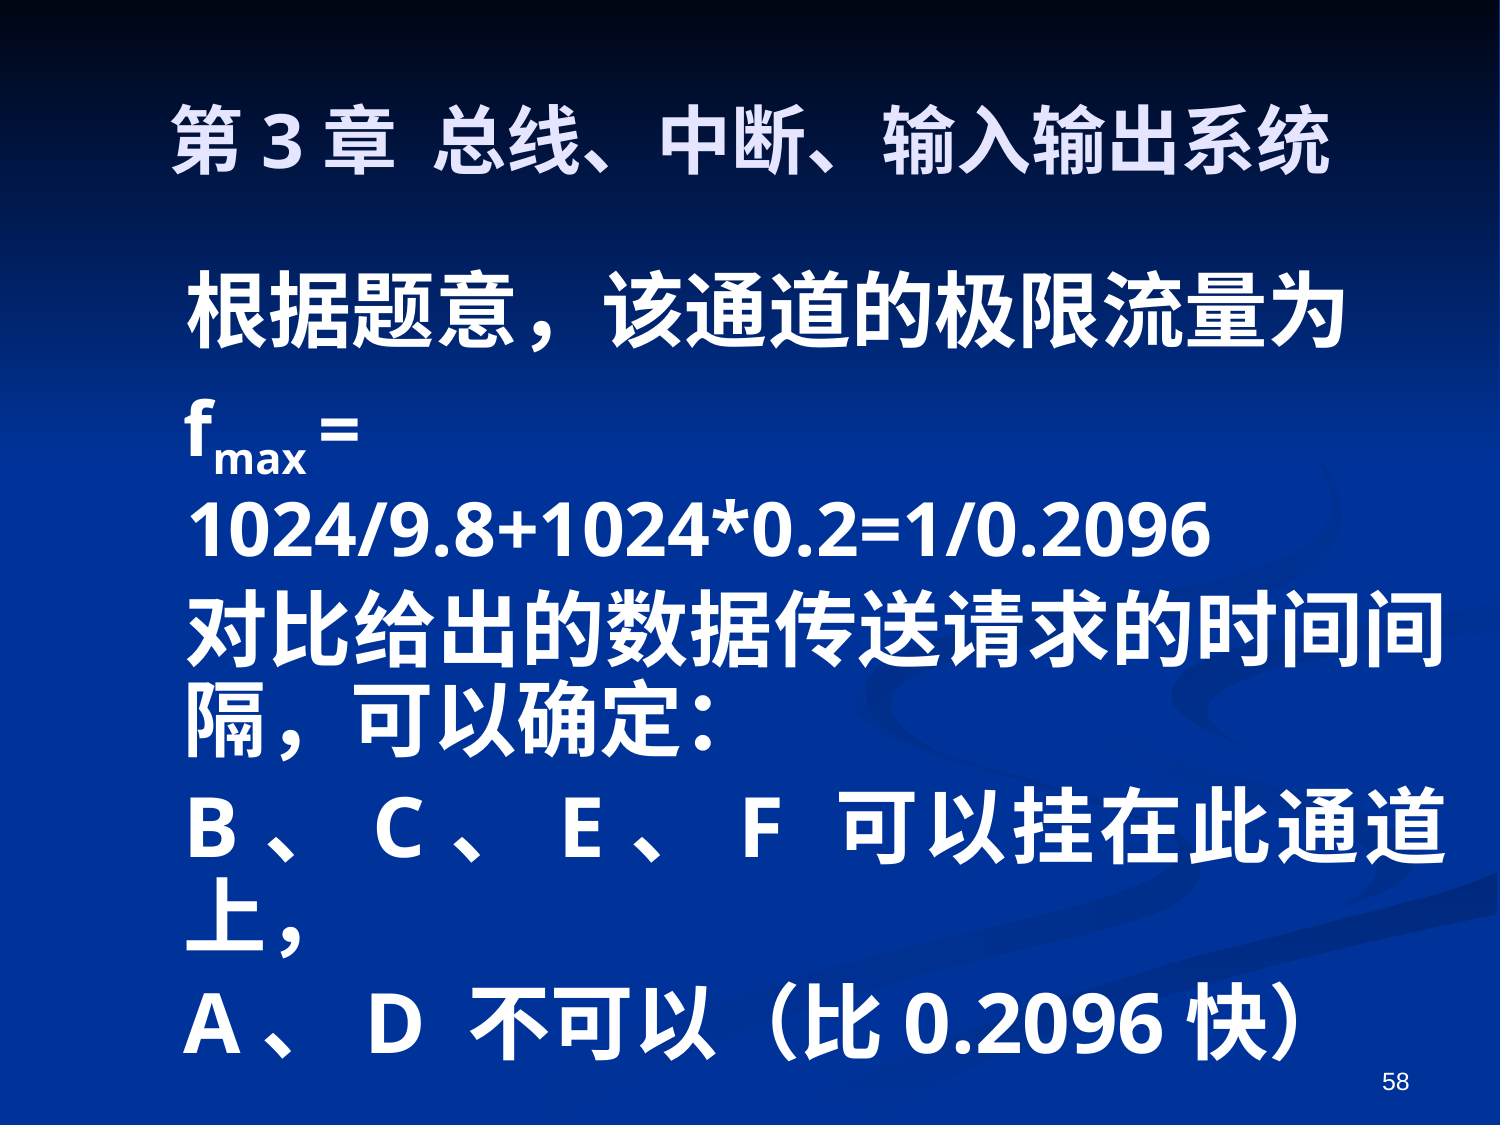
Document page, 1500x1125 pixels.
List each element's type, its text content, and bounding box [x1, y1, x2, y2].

title 第3章 总线、中断、输入输出系统 [74, 44, 1426, 233]
list 根据题意，该通道的极限流量为 fmax = 1024/9.8+1024*0.2=1/0.2096 对比给出的数据传送请求的时间间隔，可以确定： B、C、E、F 可以挂在此通道上， A、D 不可以（比0.2096快） [112, 262, 1463, 1006]
slide_number 58 [1074, 1024, 1426, 1104]
